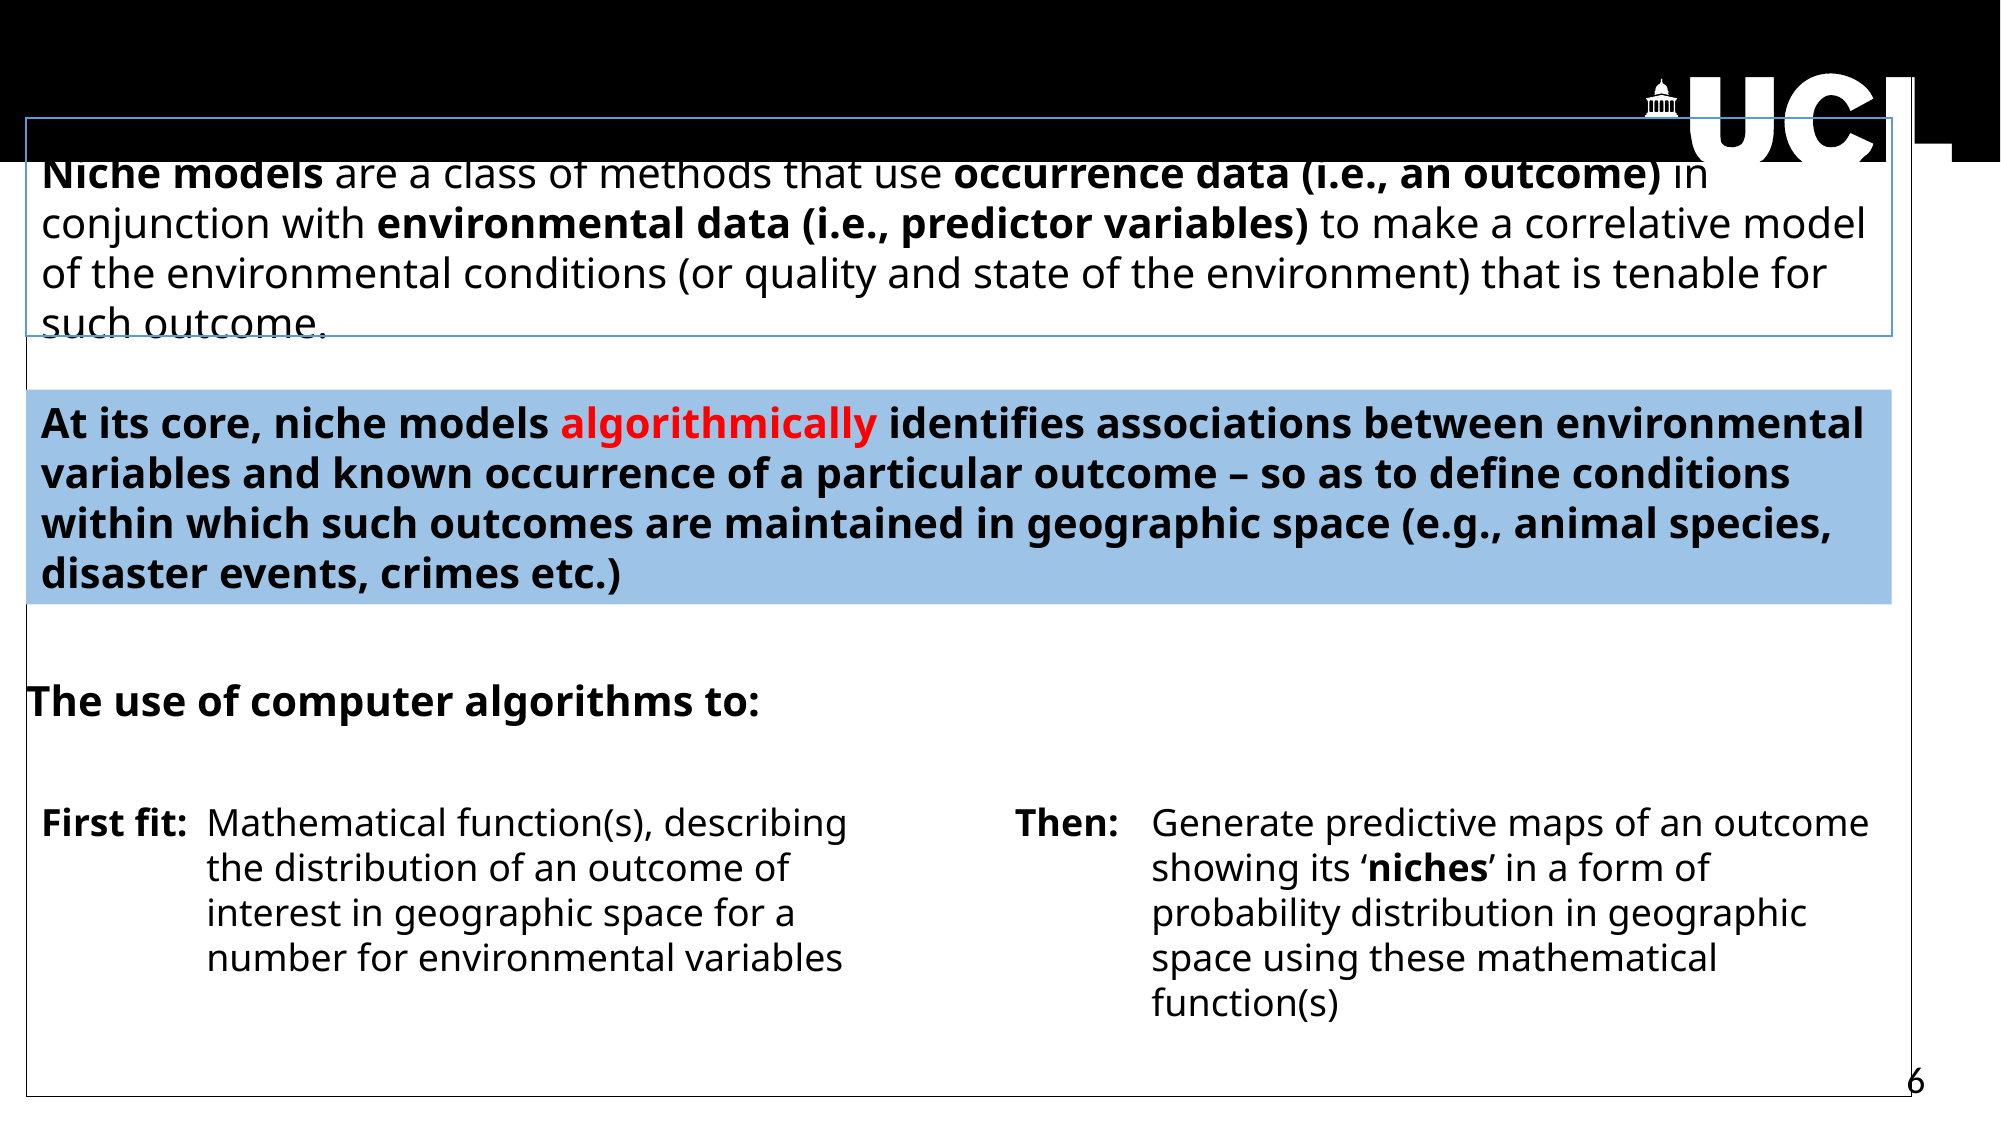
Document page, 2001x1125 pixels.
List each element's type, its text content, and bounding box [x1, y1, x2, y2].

text_box Generate predictive maps of an outcome showing its ‘niches’ in a form of probability distribution in geographic space using these mathematical function(s) [1136, 791, 1892, 1031]
text_box The use of computer algorithms to: [11, 667, 776, 733]
list Definition of Niche Modelling [2] Niche models are a class of methods that use occurrence data (i.e., an outcome) in conjunction with environmental data (i.e., predictor variables) to make a correlative model of the environmental conditions (or quality and state of the environment) that is tenable for such outcome. [26, 19, 1912, 1097]
text_box Mathematical function(s), describing the distribution of an outcome of interest in geographic space for a number for environmental variables [191, 791, 920, 986]
text_box At its core, niche models algorithmically identifies associations between environmental variables and known occurrence of a particular outcome – so as to define conditions within which such outcomes are maintained in geographic space (e.g., animal species, disaster events, crimes etc.) [26, 389, 1892, 605]
text_box First fit: [26, 791, 527, 851]
text_box [25, 117, 1893, 337]
text_box 6 [1891, 1049, 1981, 1073]
text_box Then: [999, 791, 1501, 851]
